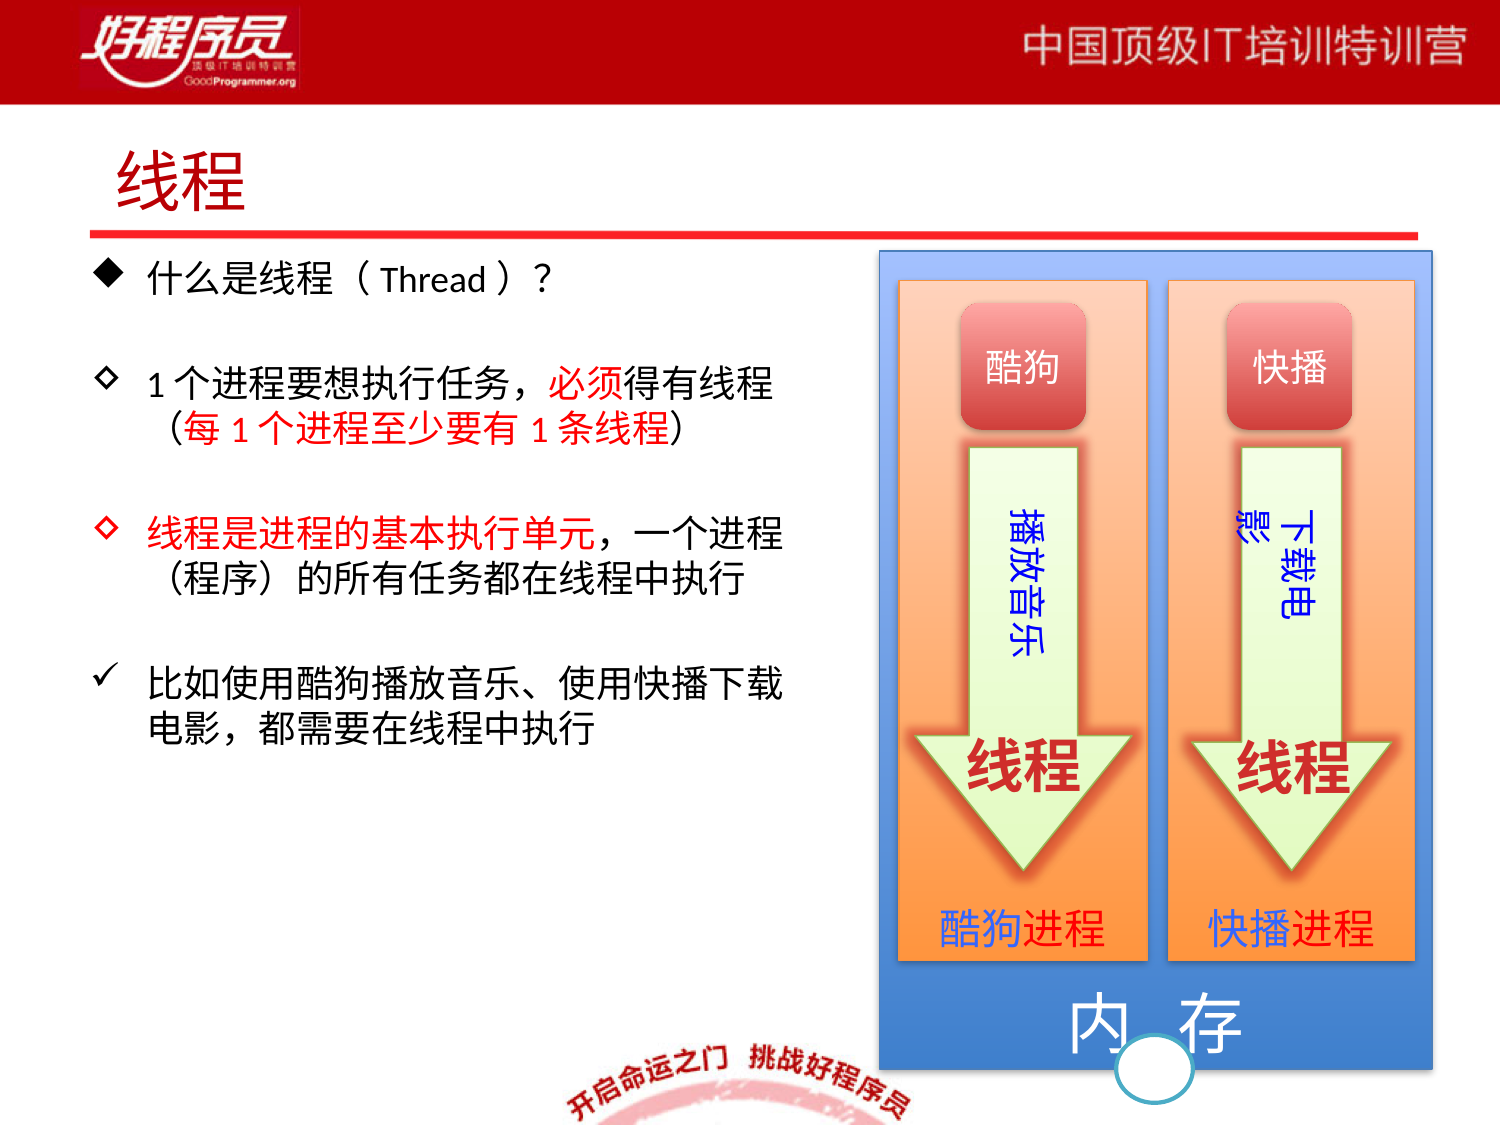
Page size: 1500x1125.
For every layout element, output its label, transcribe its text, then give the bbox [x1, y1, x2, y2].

text_box [914, 734, 950, 781]
text_box 酷狗 [960, 302, 1086, 430]
text_box [968, 446, 1079, 721]
text_box 酷狗进程 [898, 280, 1148, 961]
text_box 播放音乐 [982, 494, 1059, 691]
text_box 线程 [1220, 723, 1368, 809]
text_box 快播进程 [1168, 280, 1415, 961]
text_box [1240, 446, 1343, 723]
text_box 什么是线程（Thread）？ 1个进程要想执行任务，必须得有线程（每1个进程至少要有1条线程） 线程是进程的基本执行单元，一个进程（程序）的所有任务都在线程中执行 比如使用酷狗播放音乐、使用快播下载电影，都需要在线程中执行 [75, 247, 825, 1050]
text_box [1368, 741, 1393, 774]
text_box 快播 [1227, 302, 1353, 430]
text_box [1114, 1032, 1196, 1105]
text_box 线程 [950, 721, 1110, 807]
text_box [1110, 734, 1133, 765]
text_box 线程 [99, 131, 263, 247]
text_box 下载电影 [1254, 494, 1330, 661]
picture [0, 0, 1500, 1125]
text_box [1242, 809, 1341, 872]
text_box [1190, 741, 1220, 780]
text_box [971, 807, 1076, 872]
text_box 内 存 [879, 250, 1433, 1070]
